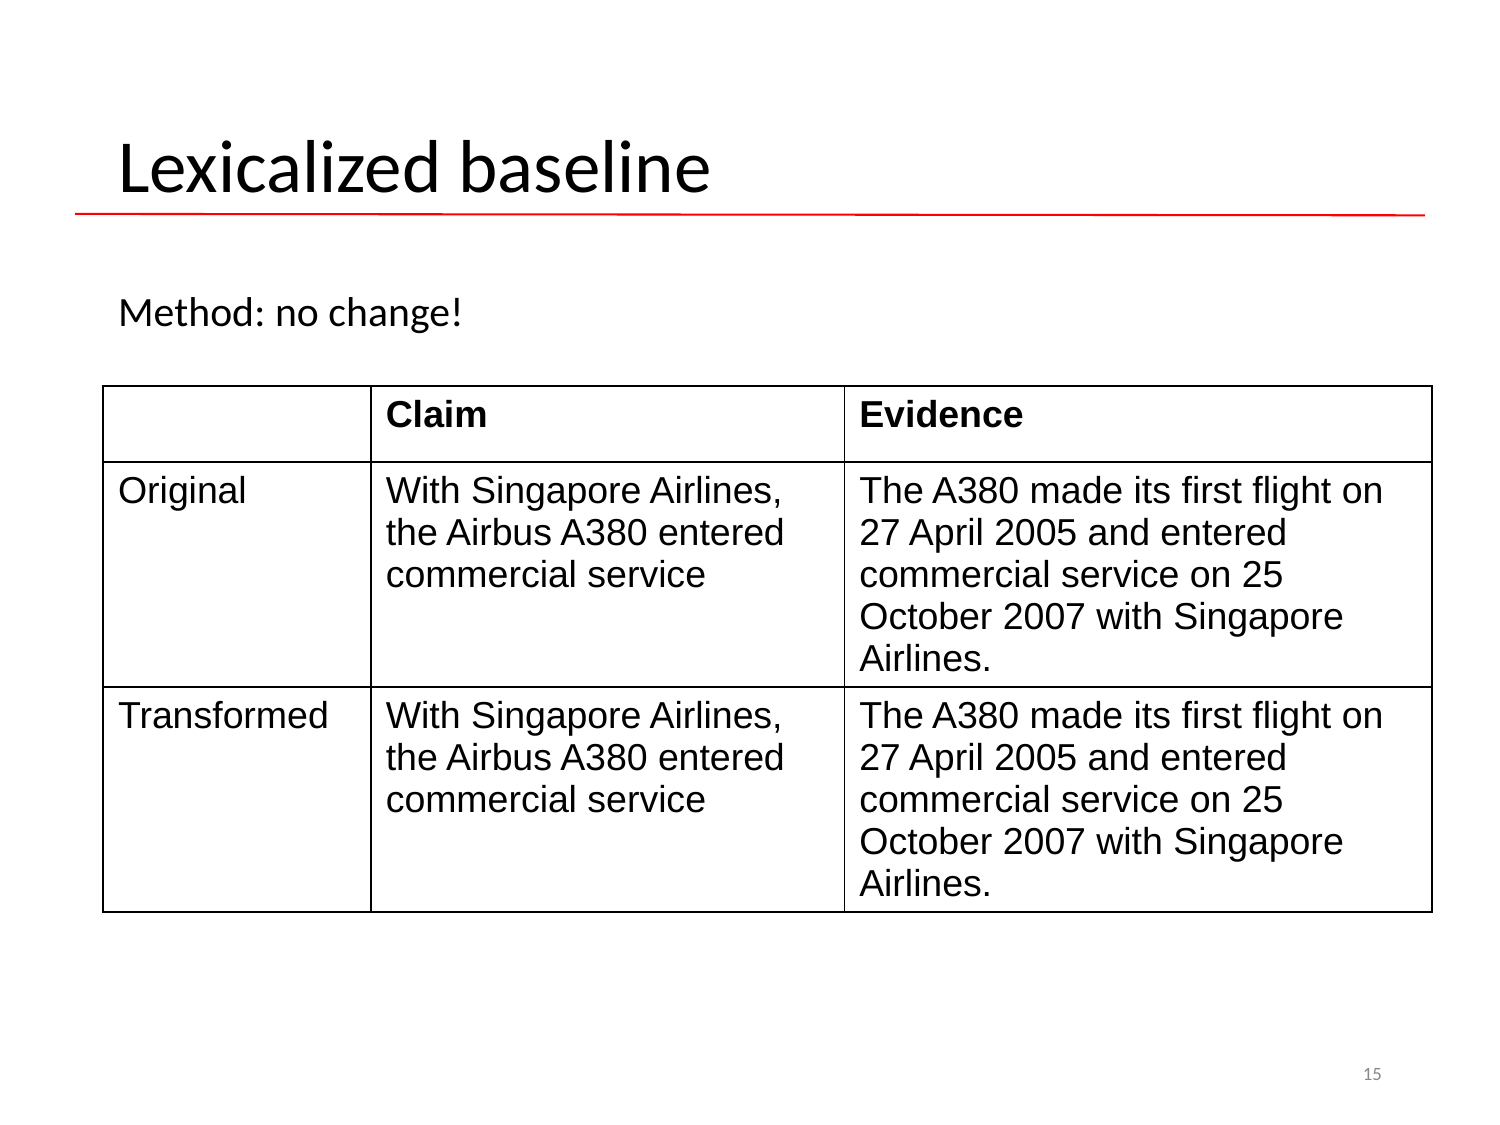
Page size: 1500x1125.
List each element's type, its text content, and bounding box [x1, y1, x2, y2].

table_header Evidence [845, 387, 1431, 461]
table_cell The A380 made its first flight on 27 April 2005 and entered commercial service on 25 October 2007 with Singapore Airlines. [845, 688, 1431, 911]
table_header [104, 387, 370, 461]
slide_number 15 [1059, 1042, 1397, 1103]
table_cell Transformed [104, 688, 370, 911]
table_cell With Singapore Airlines, the Airbus A380 entered commercial service [372, 688, 844, 911]
table_cell Original [104, 463, 370, 686]
table_cell With Singapore Airlines, the Airbus A380 entered commercial service [372, 463, 844, 686]
text_box Method: no change! [103, 277, 482, 343]
table_cell The A380 made its first flight on 27 April 2005 and entered commercial service on 25 October 2007 with Singapore Airlines. [845, 463, 1431, 686]
title Lexicalized baseline [103, 59, 1397, 278]
table_header Claim [372, 387, 844, 461]
